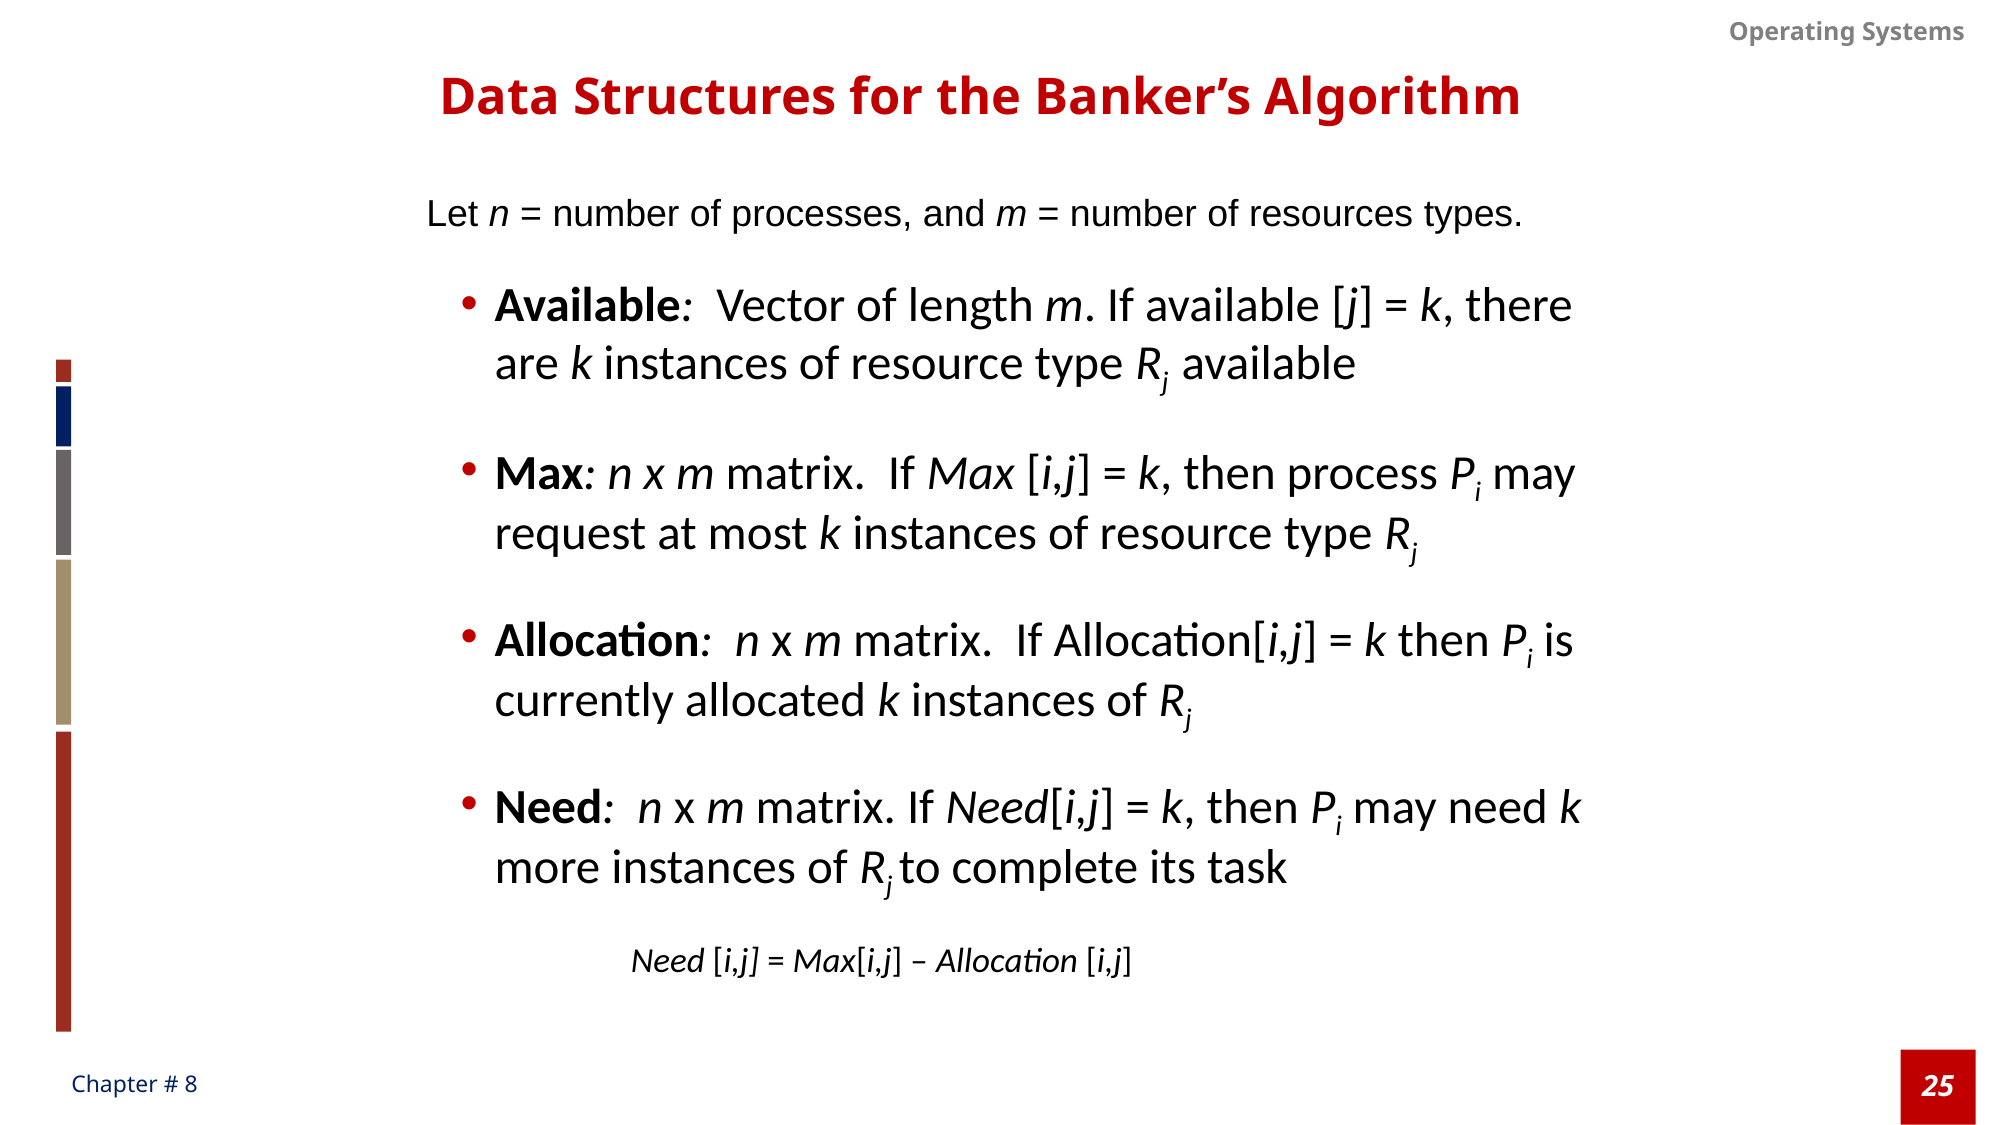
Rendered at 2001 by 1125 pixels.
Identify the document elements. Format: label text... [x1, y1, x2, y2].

list Available: Vector of length m. If available [j] = k, there are k instances of resource type Rj available Max: n x m matrix. If Max [i,j] = k, then process Pi may request at most k instances of resource type Rj Allocation: n x m matrix. If Allocation[i,j] = k then Pi is currently allocated k instances of Rj Need: n x m matrix. If Need[i,j] = k, then Pi may need k more instances of Rj to complete its task Need [i,j] = Max[i,j] – Allocation [i,j] [445, 271, 1655, 992]
title Data Structures for the Banker’s Algorithm [424, 62, 1670, 134]
text_box Let n = number of processes, and m = number of resources types. [411, 181, 1550, 242]
